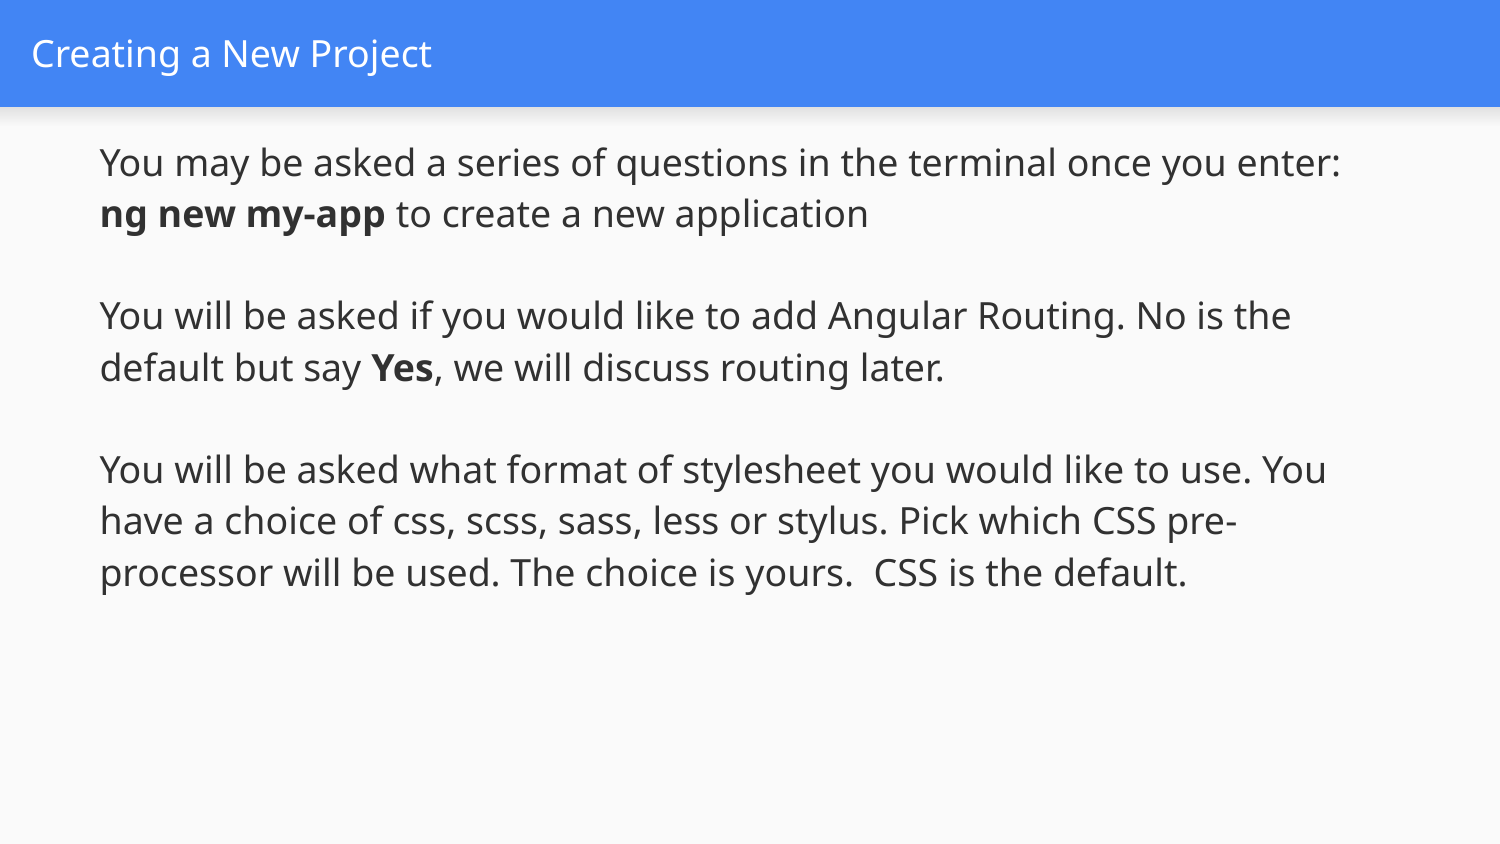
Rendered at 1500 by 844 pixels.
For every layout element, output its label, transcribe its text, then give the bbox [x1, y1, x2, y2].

list You may be asked a series of questions in the terminal once you enter: ng new my-app to create a new application You will be asked if you would like to add Angular Routing. No is the default but say Yes, we will discuss routing later. You will be asked what format of stylesheet you would like to use. You have a choice of css, scss, sass, less or stylus. Pick which CSS pre-processor will be used. The choice is yours. CSS is the default. [65, 117, 1415, 844]
title Creating a New Project [16, 2, 1464, 102]
